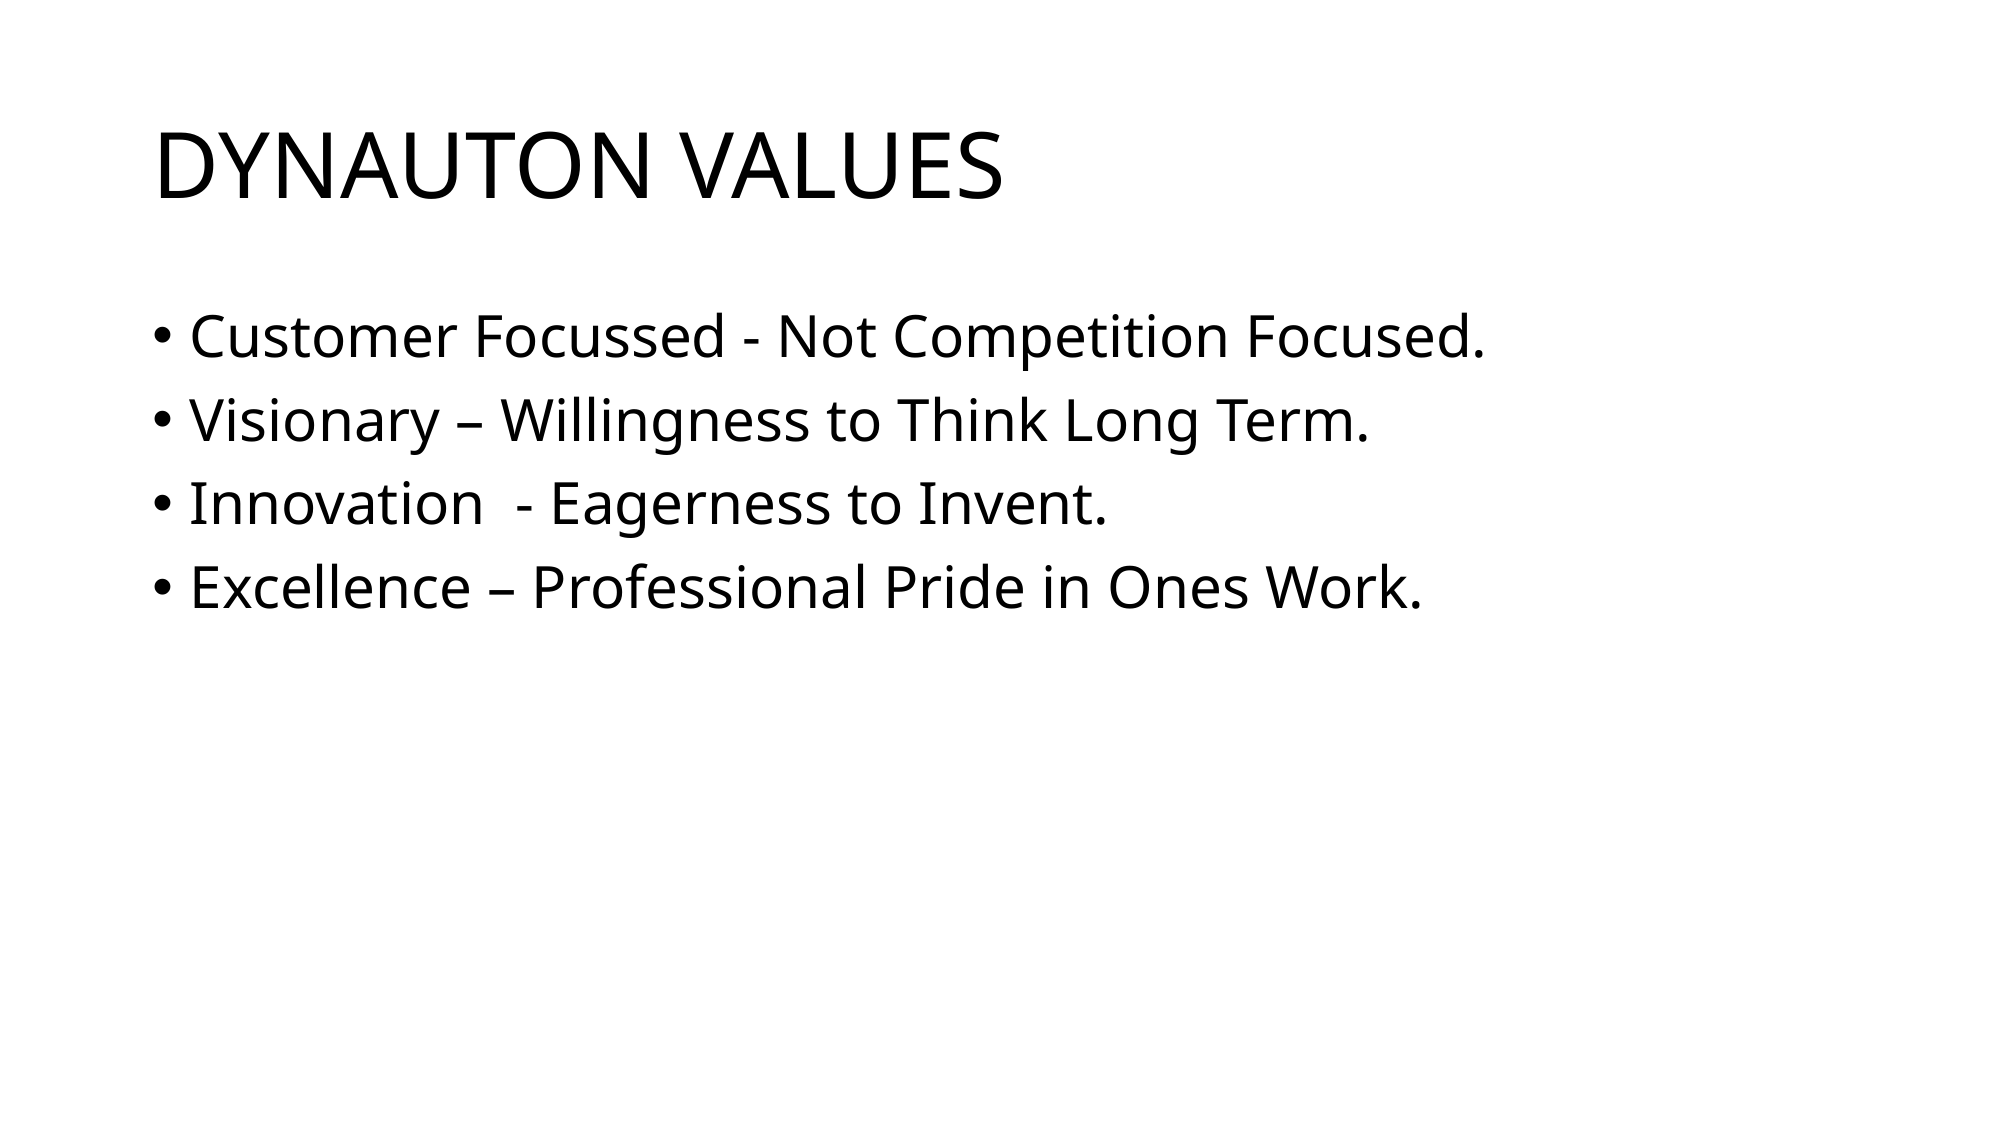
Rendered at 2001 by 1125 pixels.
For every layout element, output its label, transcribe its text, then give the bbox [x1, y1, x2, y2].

title DYNAUTON VALUES [137, 59, 1863, 278]
list Customer Focussed - Not Competition Focused. Visionary – Willingness to Think Long Term. Innovation - Eagerness to Invent. Excellence – Professional Pride in Ones Work. [137, 299, 1863, 1014]
